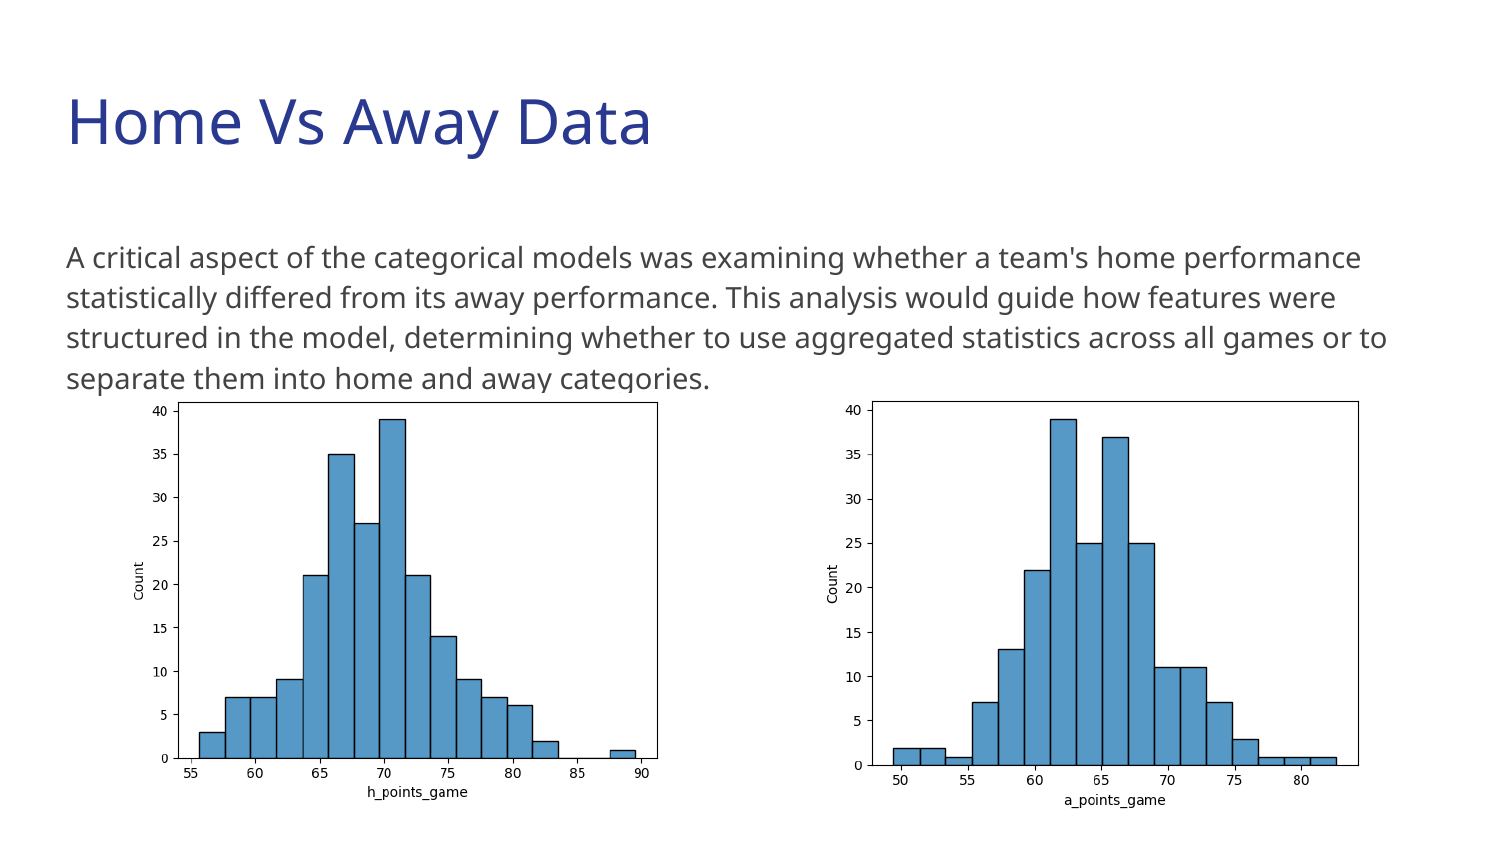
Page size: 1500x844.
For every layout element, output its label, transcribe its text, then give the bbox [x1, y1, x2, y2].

picture [107, 392, 694, 806]
title Home Vs Away Data [51, 67, 1449, 167]
picture [808, 392, 1412, 823]
list A critical aspect of the categorical models was examining whether a team's home performance statistically differed from its away performance. This analysis would guide how features were structured in the model, determining whether to use aggregated statistics across all games or to separate them into home and away categories. [51, 219, 1487, 413]
